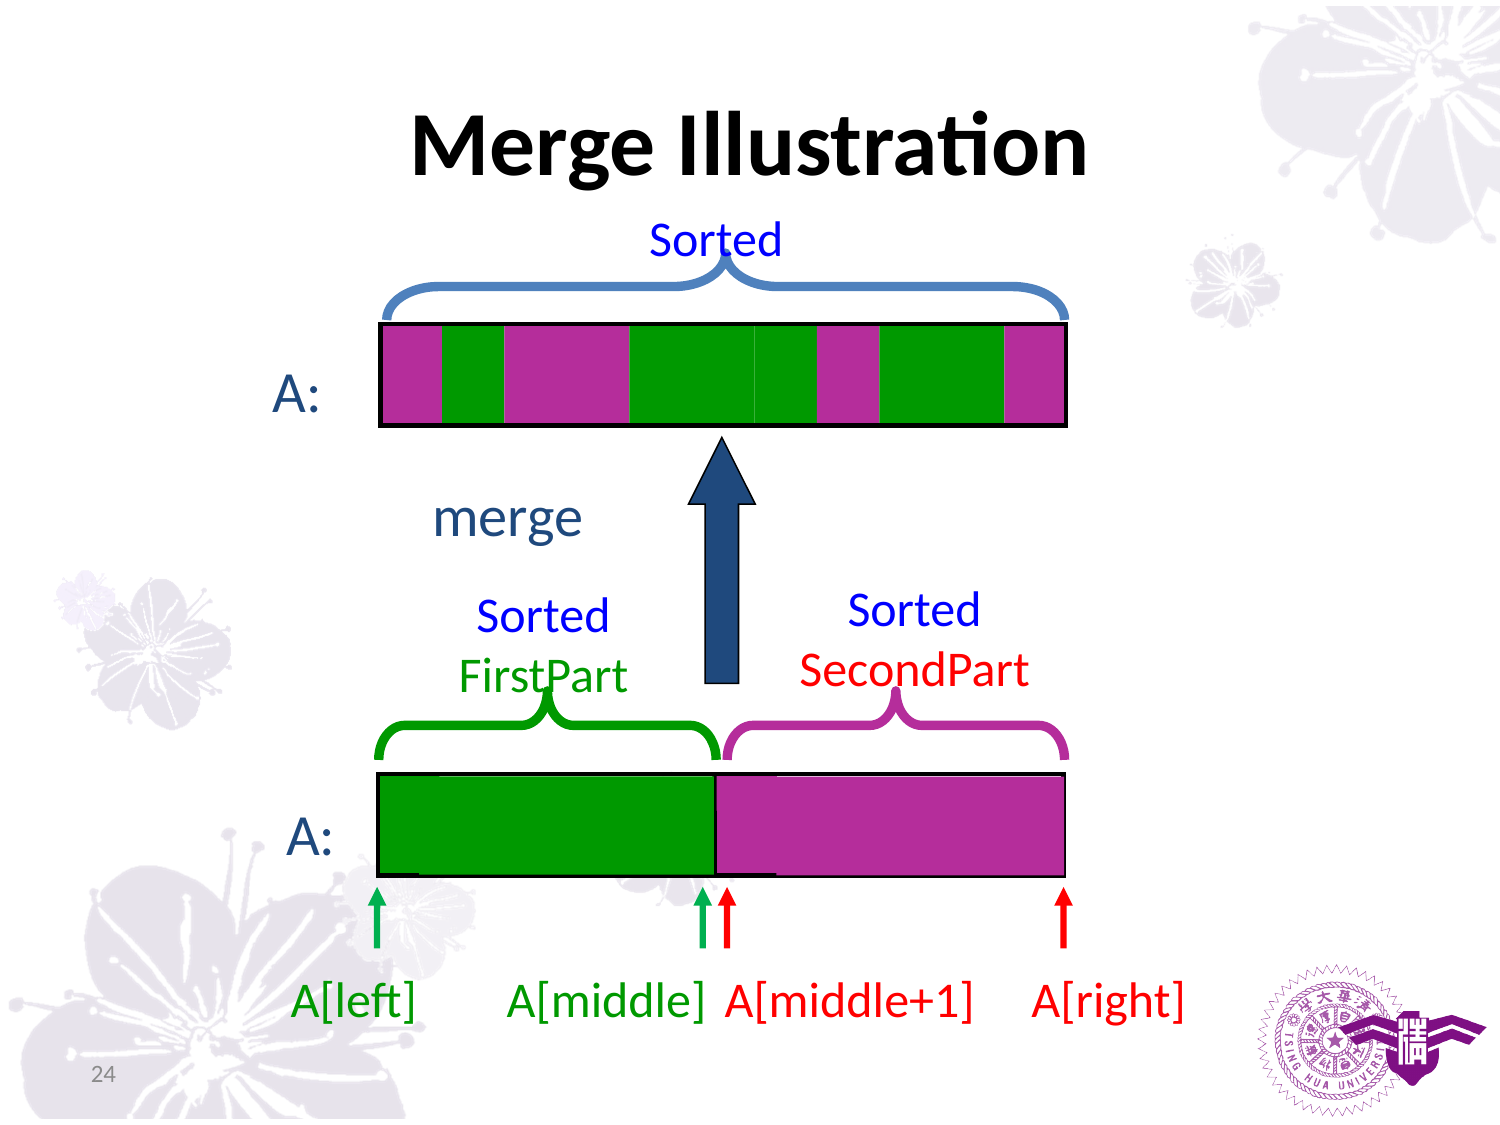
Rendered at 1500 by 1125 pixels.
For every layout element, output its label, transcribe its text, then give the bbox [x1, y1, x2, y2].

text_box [379, 323, 1068, 428]
text_box A[middle+1] [706, 960, 993, 1036]
text_box A: [257, 346, 364, 432]
text_box [378, 710, 717, 760]
text_box A[middle] [490, 960, 706, 1036]
text_box merge [352, 470, 664, 556]
text_box [370, 886, 384, 949]
text_box Sorted FirstPart [374, 574, 713, 710]
slide_number 24 [0, 1042, 132, 1103]
text_box [720, 886, 734, 949]
text_box [419, 776, 714, 875]
text_box [727, 704, 1065, 760]
text_box [776, 776, 1065, 876]
text_box A[right] [1011, 960, 1206, 1036]
text_box [696, 886, 709, 949]
list [112, 208, 1407, 1021]
text_box Sorted SecondPart [714, 568, 1115, 704]
title Merge Illustration [75, 45, 1425, 233]
picture [0, 6, 1500, 1119]
text_box Sorted [516, 199, 917, 275]
text_box A[left] [268, 960, 440, 1036]
text_box [715, 773, 1064, 876]
text_box [386, 275, 1065, 321]
text_box A: [271, 789, 378, 875]
text_box [378, 773, 714, 876]
text_box [1057, 886, 1070, 949]
text_box [688, 437, 756, 684]
